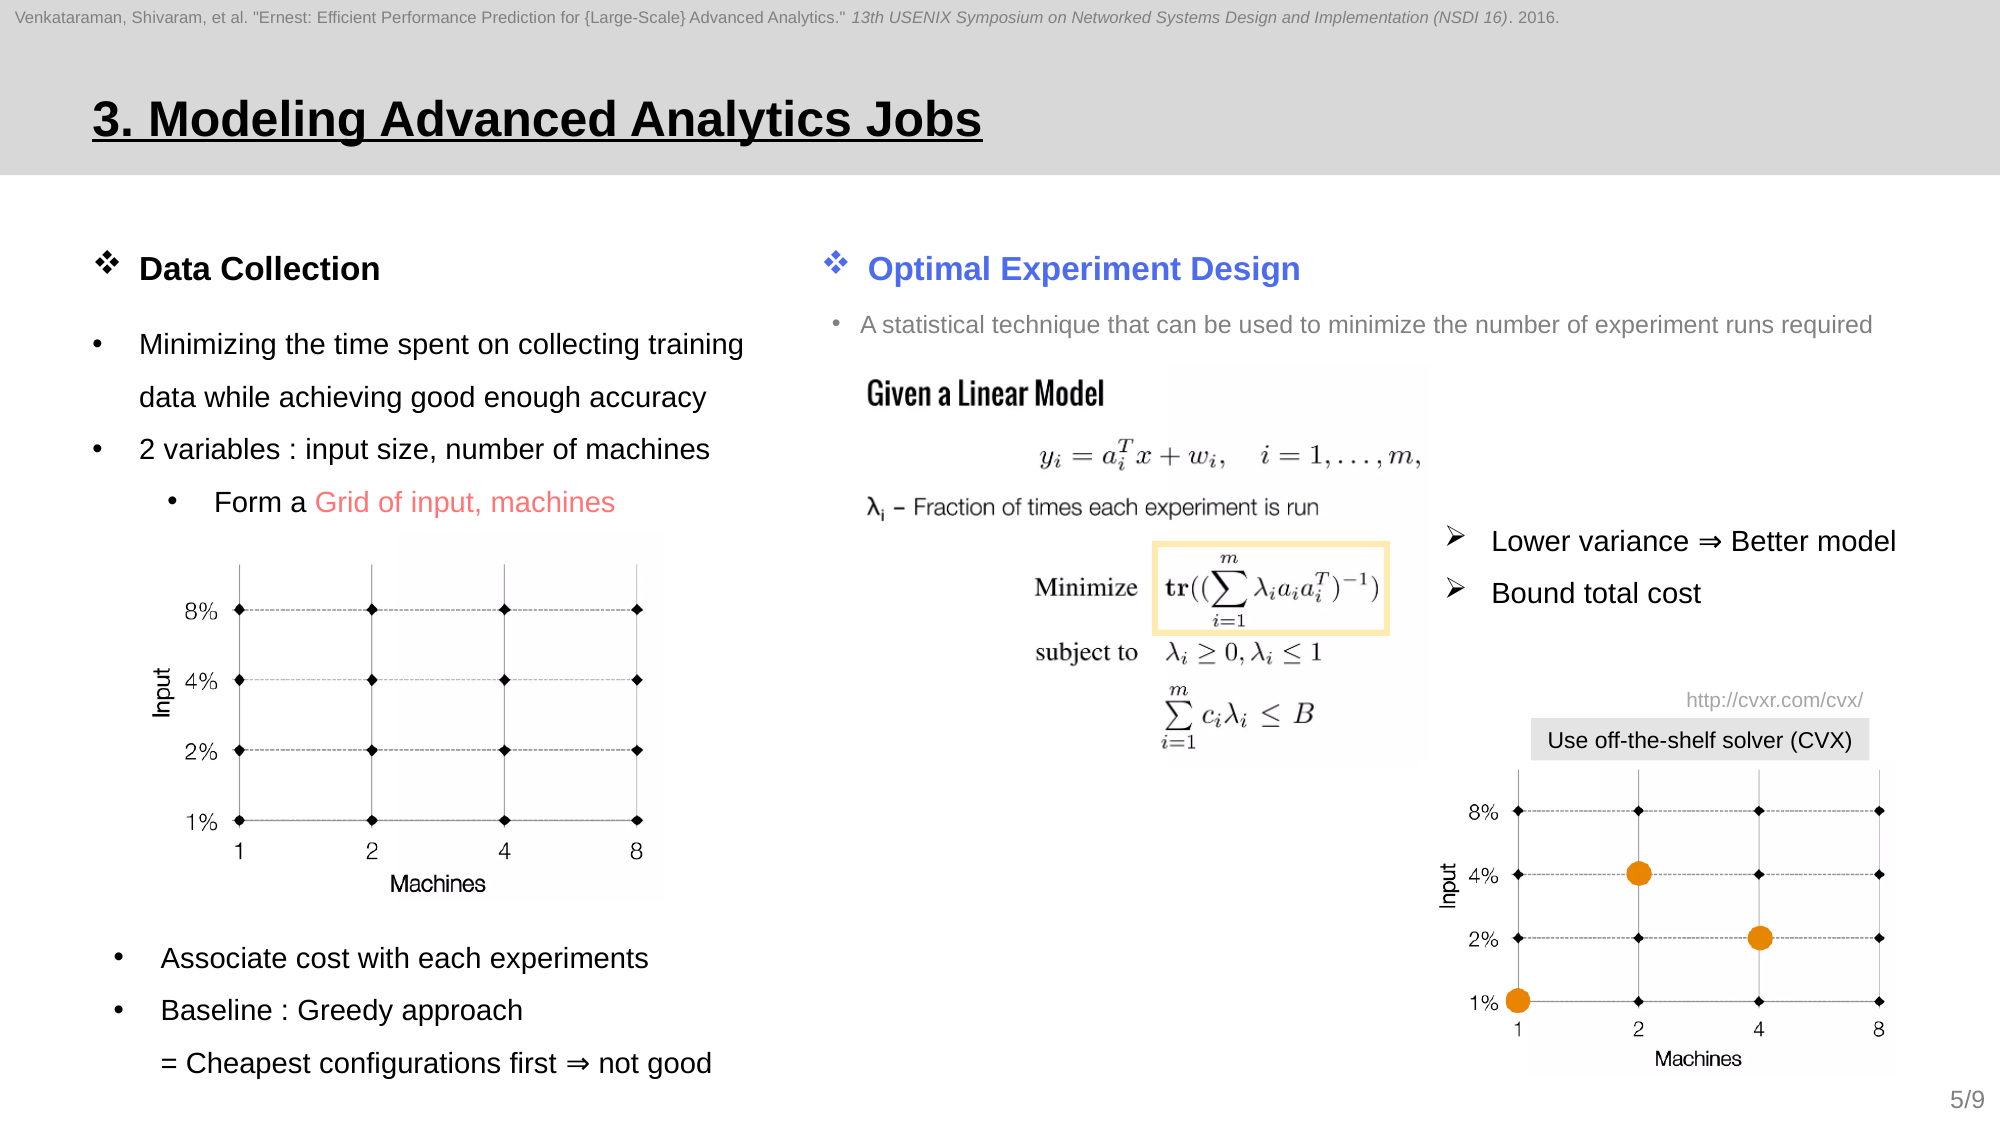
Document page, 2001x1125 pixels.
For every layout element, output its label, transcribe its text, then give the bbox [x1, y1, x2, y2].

text_box Minimizing the time spent on collecting training data while achieving good enough accuracy 2 variables : input size, number of machines Form a Grid of input, machines [77, 300, 765, 526]
text_box 3. Modeling Advanced Analytics Jobs [77, 65, 1138, 176]
picture [135, 534, 664, 902]
text_box Data Collection [77, 219, 477, 295]
text_box Use off-the-shelf solver (CVX) [1531, 718, 1870, 761]
text_box Associate cost with each experiments Baseline : Greedy approach = Cheapest configurations first ⇒ not good [98, 914, 750, 1087]
text_box Venkataraman, Shivaram, et al. "Ernest: Efficient Performance Prediction for {Large-Scale} Advanced Analytics." 13th USENIX Symposium on Networked Systems Design and Implementation (NSDI 16). 2016. [0, 0, 1613, 35]
text_box A statistical technique that can be used to minimize the number of experiment runs required [817, 300, 1897, 346]
picture [854, 365, 1897, 1077]
text_box Lower variance ⇒ Better model Bound total cost [1430, 497, 1935, 617]
text_box Optimal Experiment Design [806, 219, 1465, 295]
text_box http://cvxr.com/cvx/ [1671, 679, 1883, 719]
